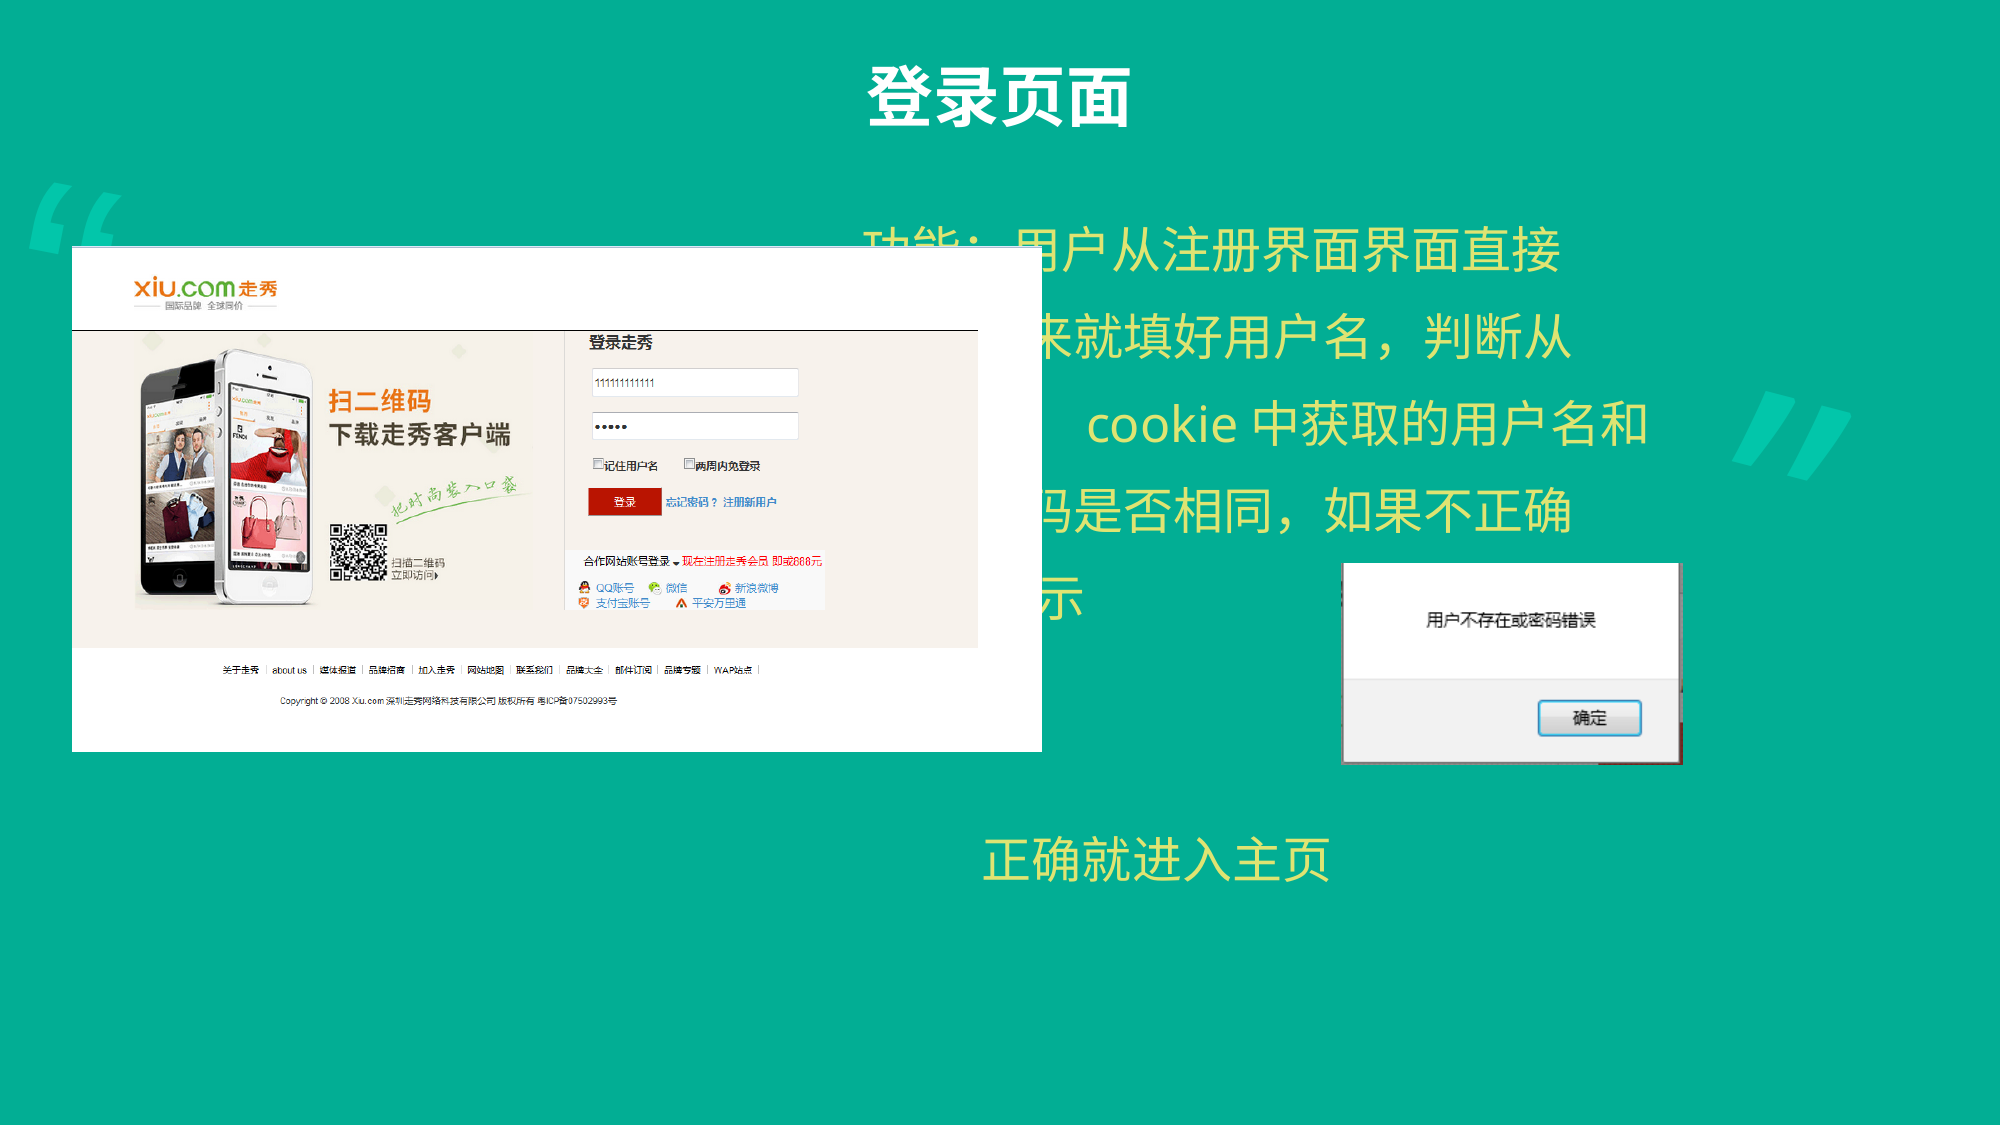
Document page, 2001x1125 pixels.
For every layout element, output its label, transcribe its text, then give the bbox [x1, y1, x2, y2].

picture [1341, 563, 1683, 765]
title 登录页面 [223, 28, 1777, 144]
list 功能：用户从注册界面界面直接 进来就填好用户名，判断从 cookie中获取的用户名和 密码是否相同，如果不正确 提示 正确就进入主页 [137, 204, 1902, 1043]
picture [72, 246, 1042, 752]
